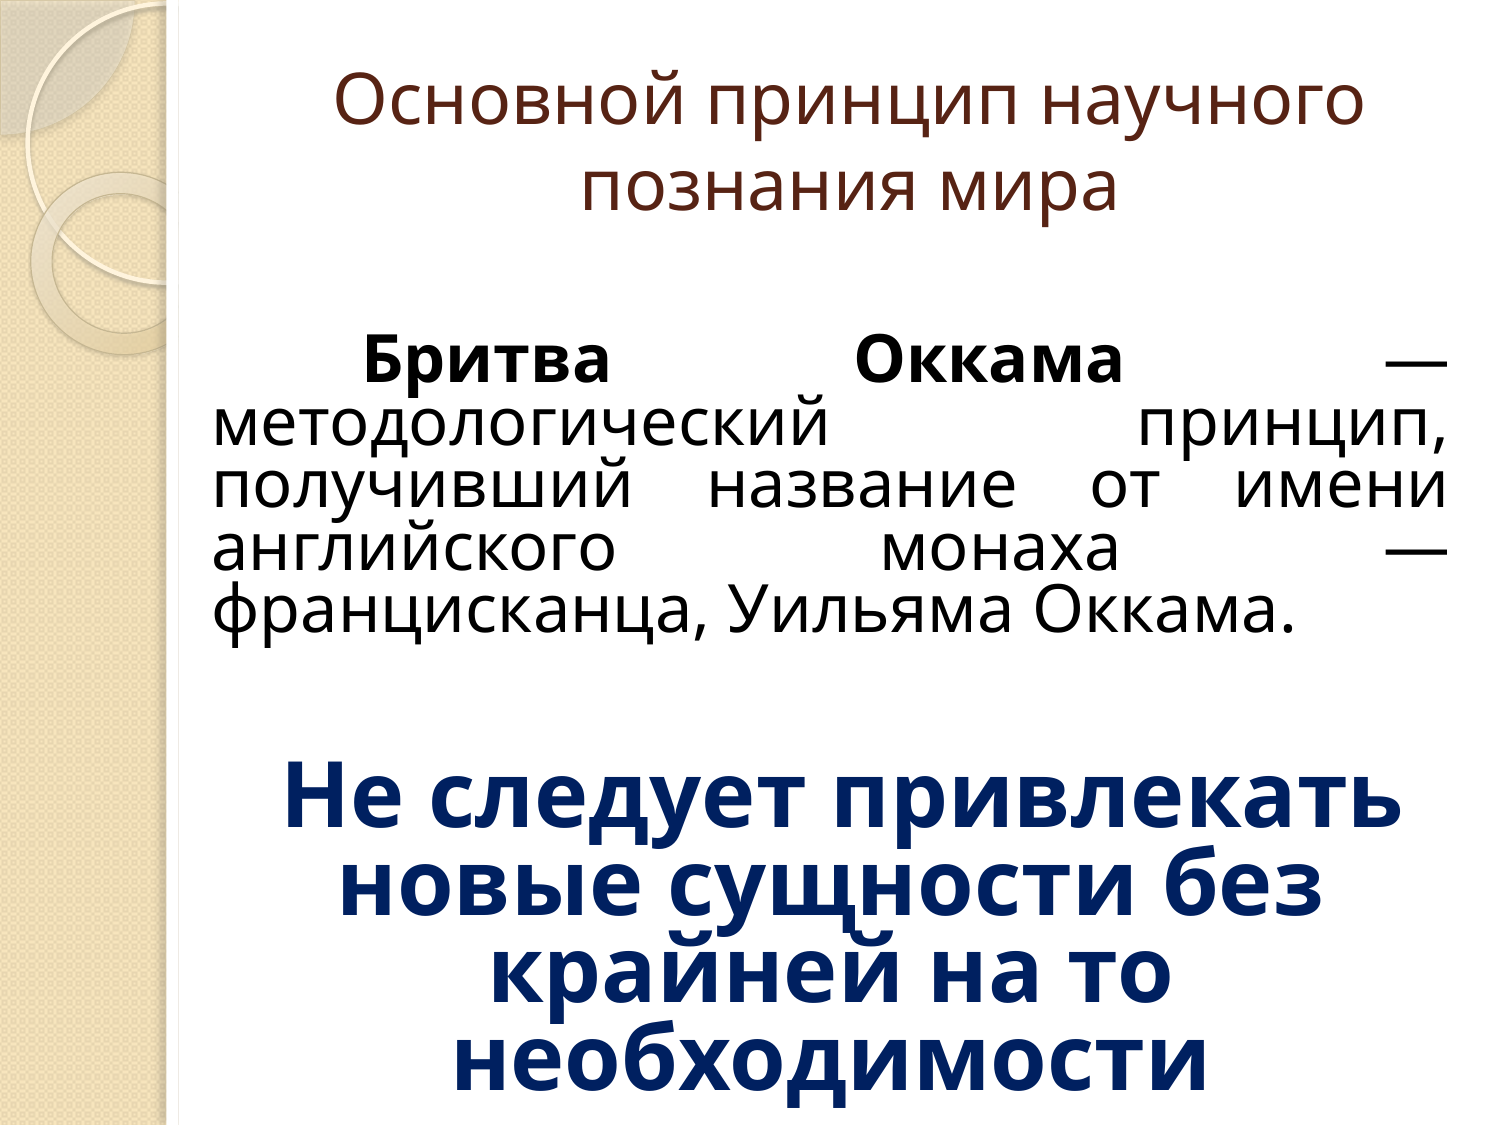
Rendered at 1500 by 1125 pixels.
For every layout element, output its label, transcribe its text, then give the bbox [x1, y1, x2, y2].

title Основной принцип научного познания мира [235, 45, 1466, 233]
list Бритва Оккама — методологический принцип, получивший название от имени английского монаха — францисканца, Уильяма Оккама. Не следует привлекать новые сущности без крайней на то необходимости [183, 326, 1466, 1025]
